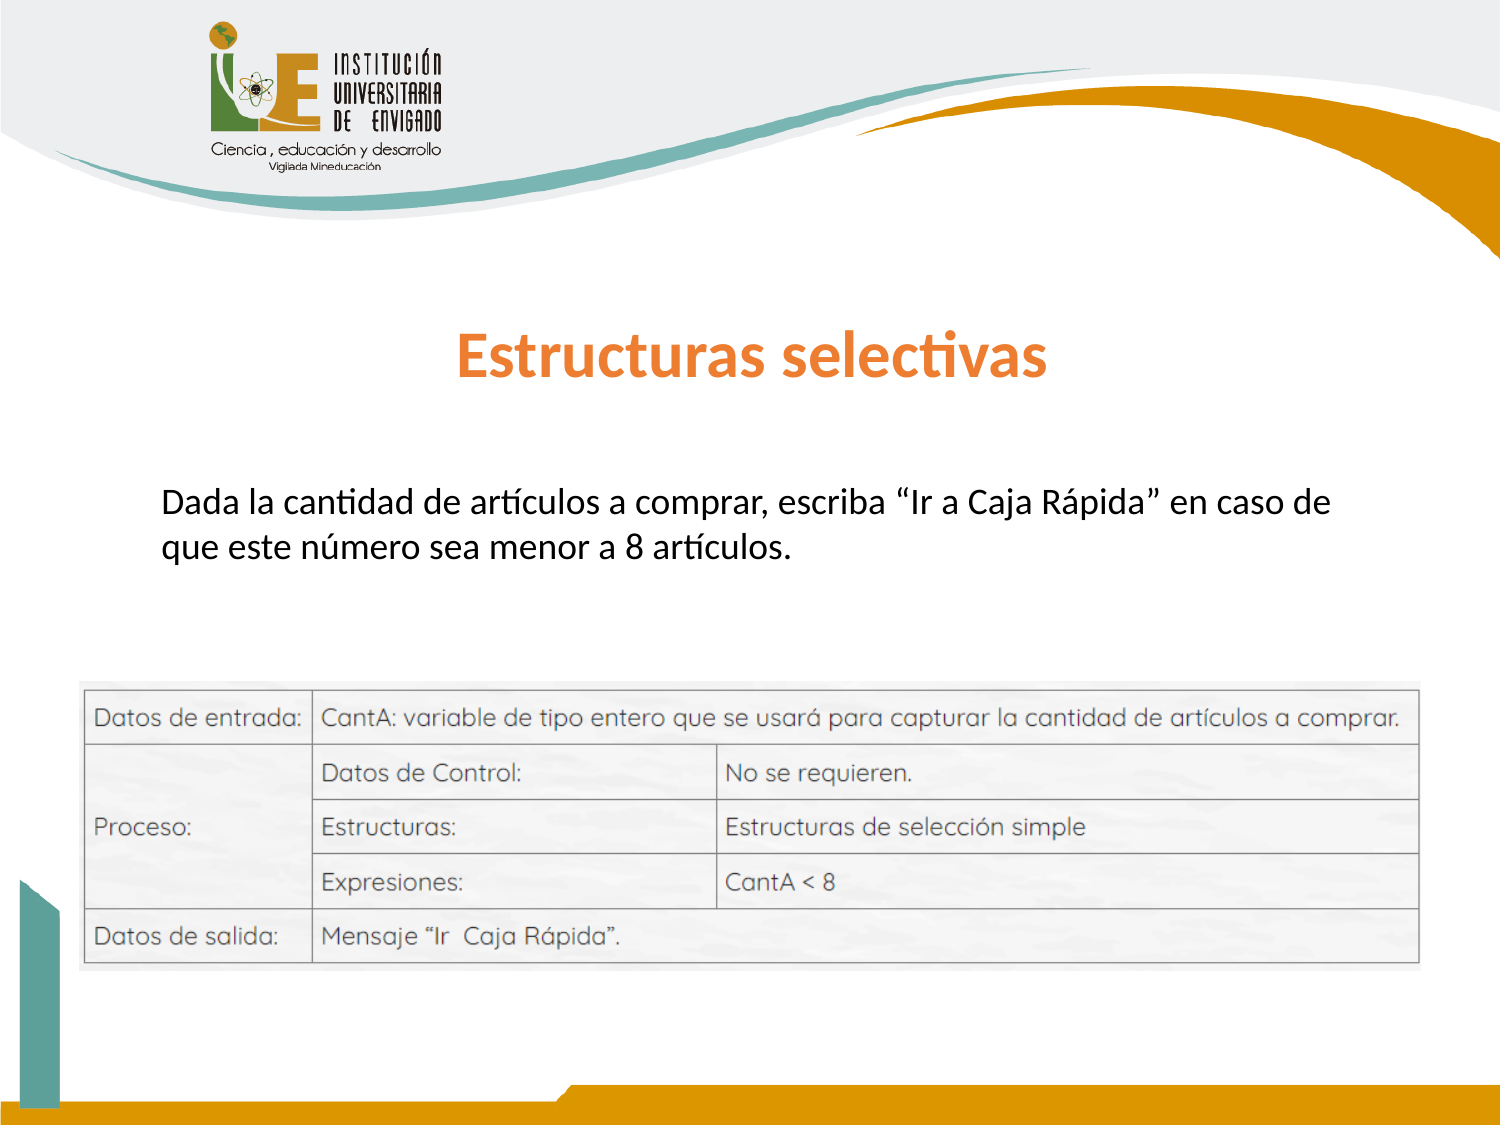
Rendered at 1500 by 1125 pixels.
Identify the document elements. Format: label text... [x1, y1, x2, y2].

picture [0, 0, 1500, 266]
text_box Estructuras selectivas [20, 297, 1500, 398]
picture [0, 681, 1500, 1125]
text_box Dada la cantidad de artículos a comprar, escriba “Ir a Caja Rápida” en caso de que este número sea menor a 8 artículos. [146, 469, 1354, 575]
